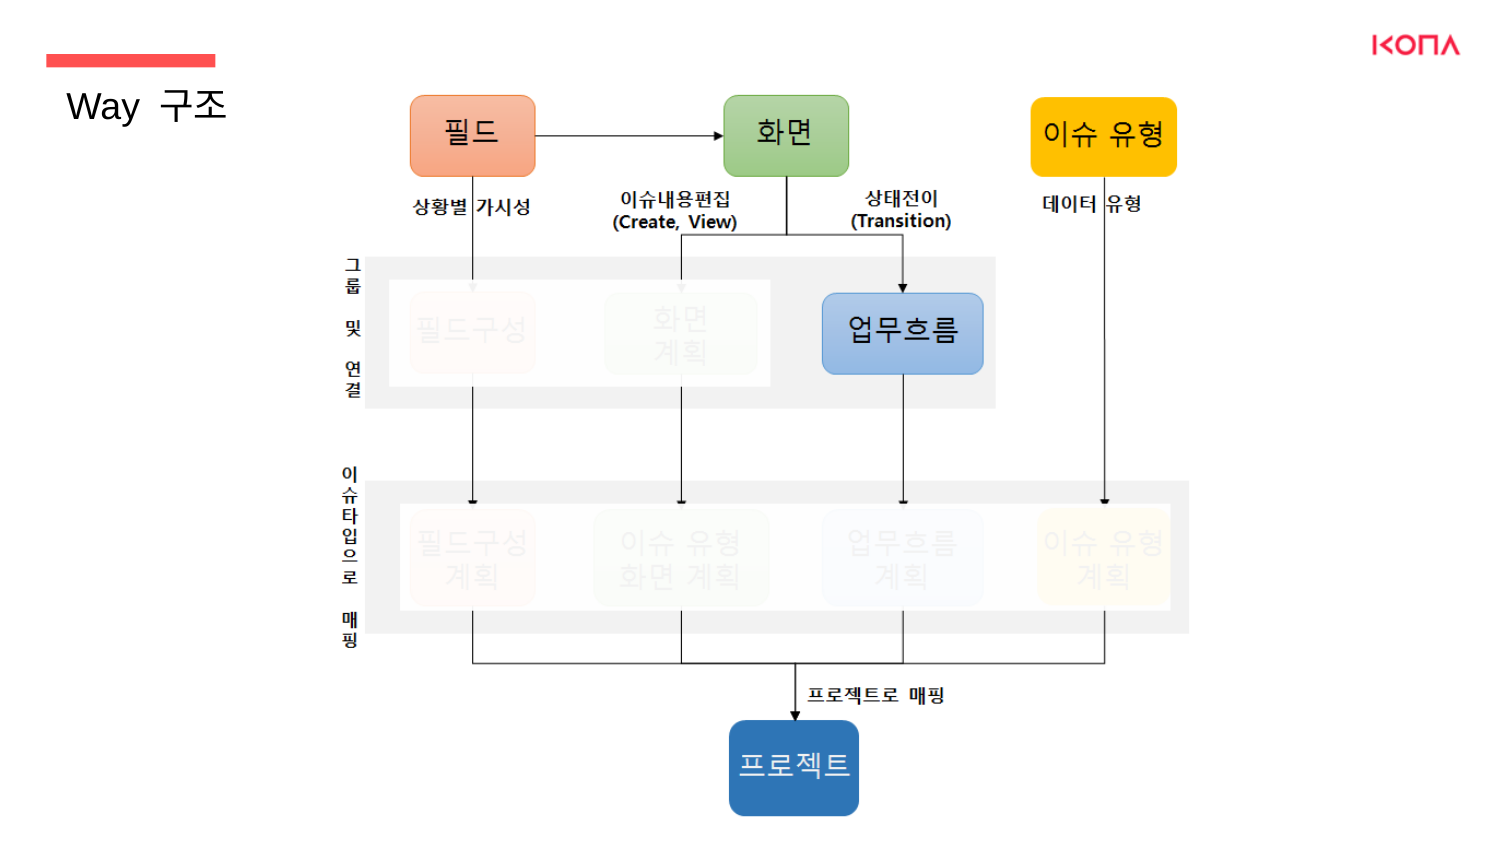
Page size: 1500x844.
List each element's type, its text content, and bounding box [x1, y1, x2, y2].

text_box Way 구조 [55, 76, 479, 133]
picture [1364, 23, 1463, 69]
picture [329, 84, 1211, 825]
